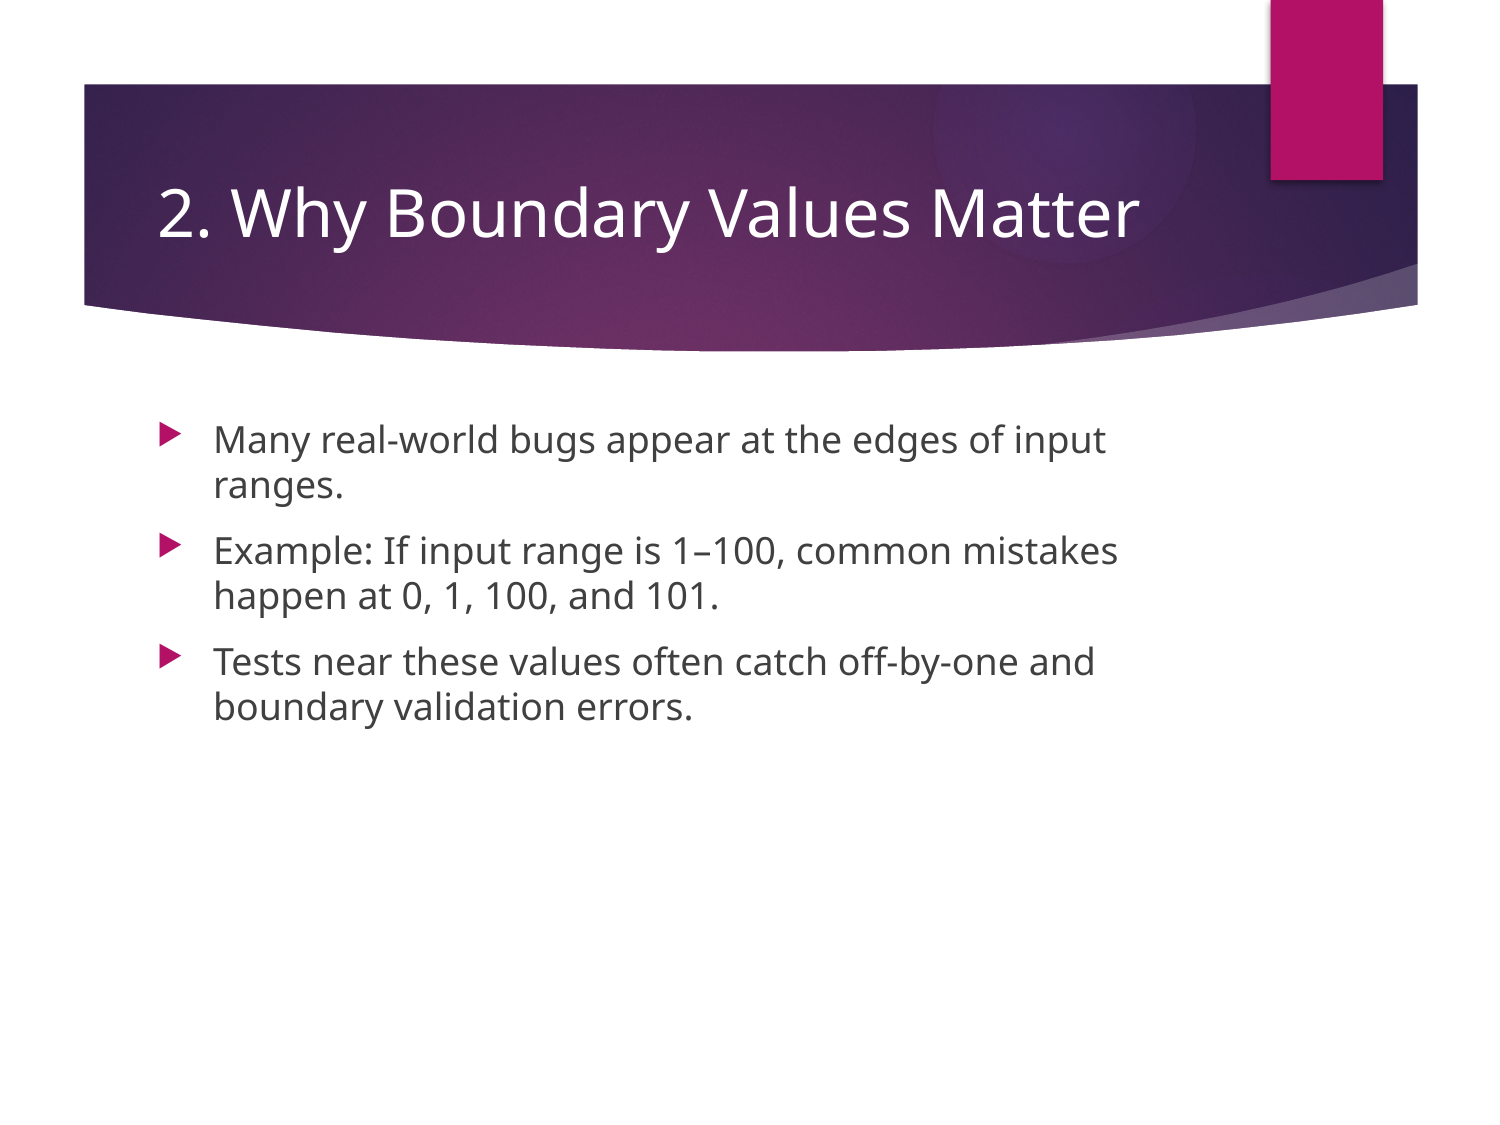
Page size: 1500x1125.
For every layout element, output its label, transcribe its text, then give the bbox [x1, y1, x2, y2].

title 2. Why Boundary Values Matter [142, 152, 1183, 269]
list Many real-world bugs appear at the edges of input ranges. Example: If input range is 1–100, common mistakes happen at 0, 1, 100, and 101. Tests near these values often catch off-by-one and boundary validation errors. [141, 408, 1183, 988]
